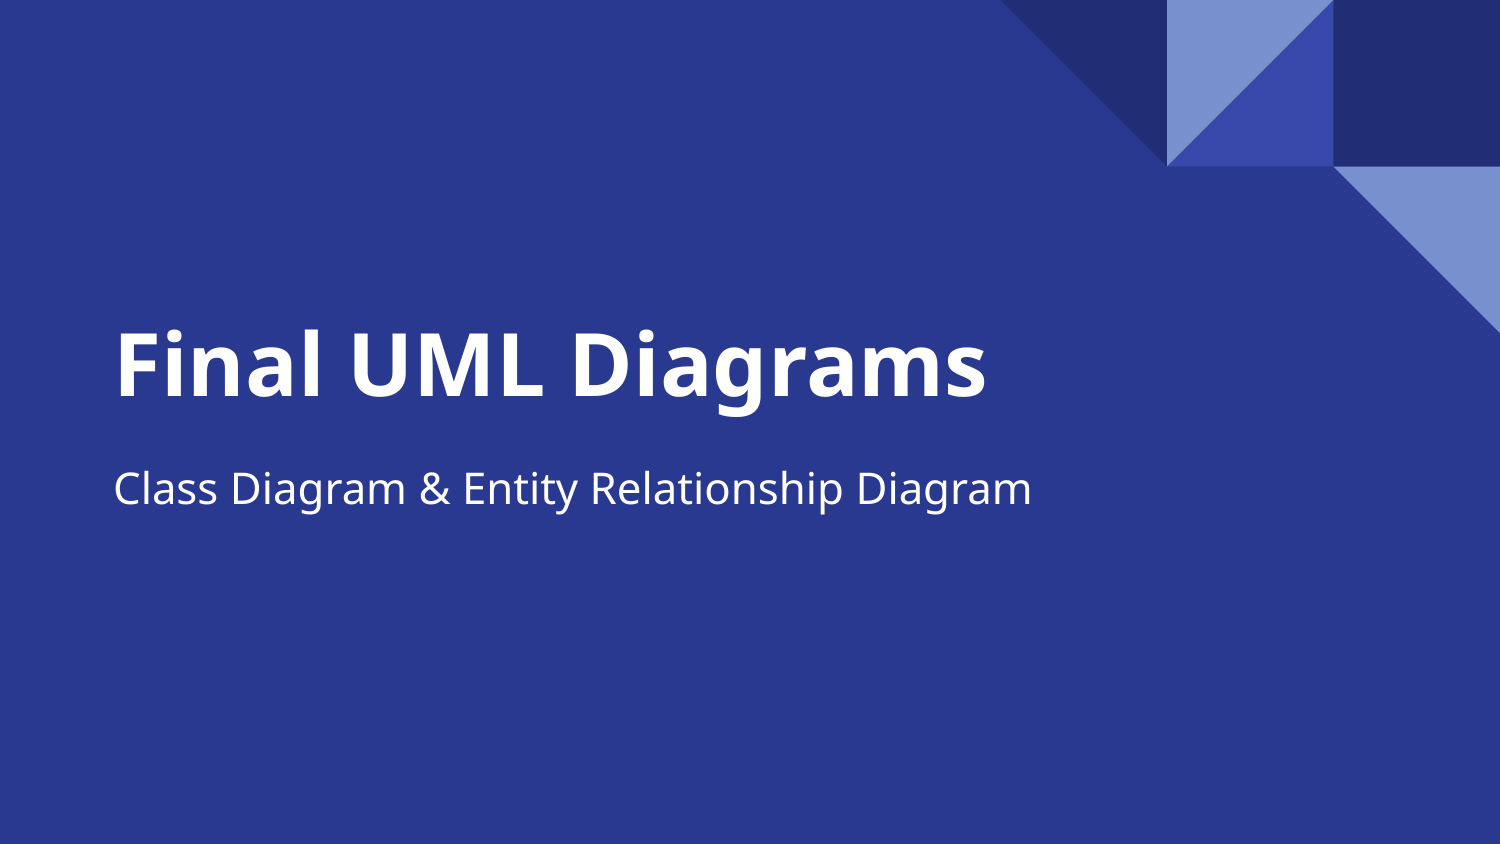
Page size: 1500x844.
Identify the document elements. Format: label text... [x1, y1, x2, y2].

title Final UML Diagrams [98, 291, 1447, 429]
subtitle Class Diagram & Entity Relationship Diagram [98, 445, 1447, 517]
